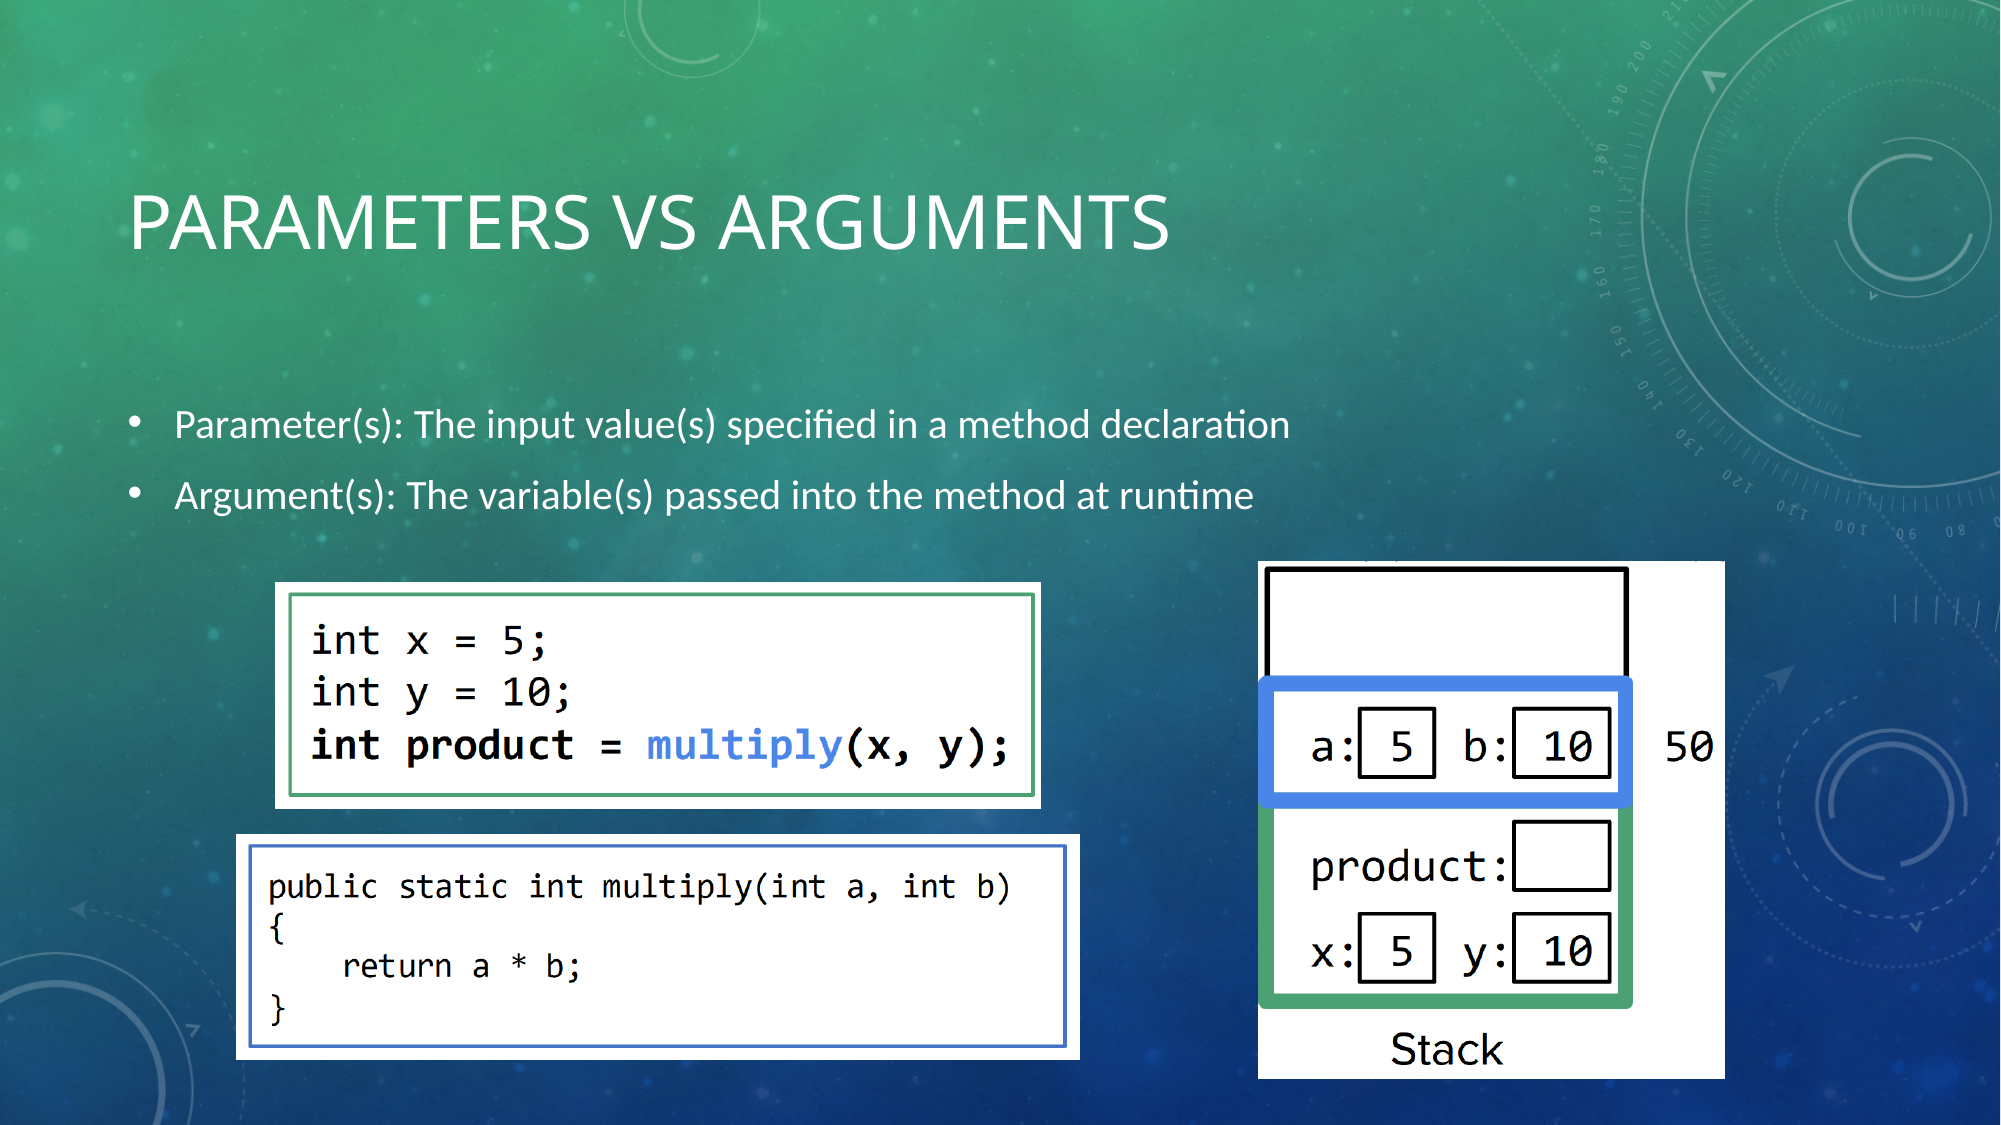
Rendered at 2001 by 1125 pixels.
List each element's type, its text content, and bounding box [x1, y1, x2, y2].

title Parameters vs arguments [112, 99, 1775, 339]
list Parameter(s): The input value(s) specified in a method declaration Argument(s): The variable(s) passed into the method at runtime [112, 351, 1775, 563]
picture [0, 0, 2001, 1125]
